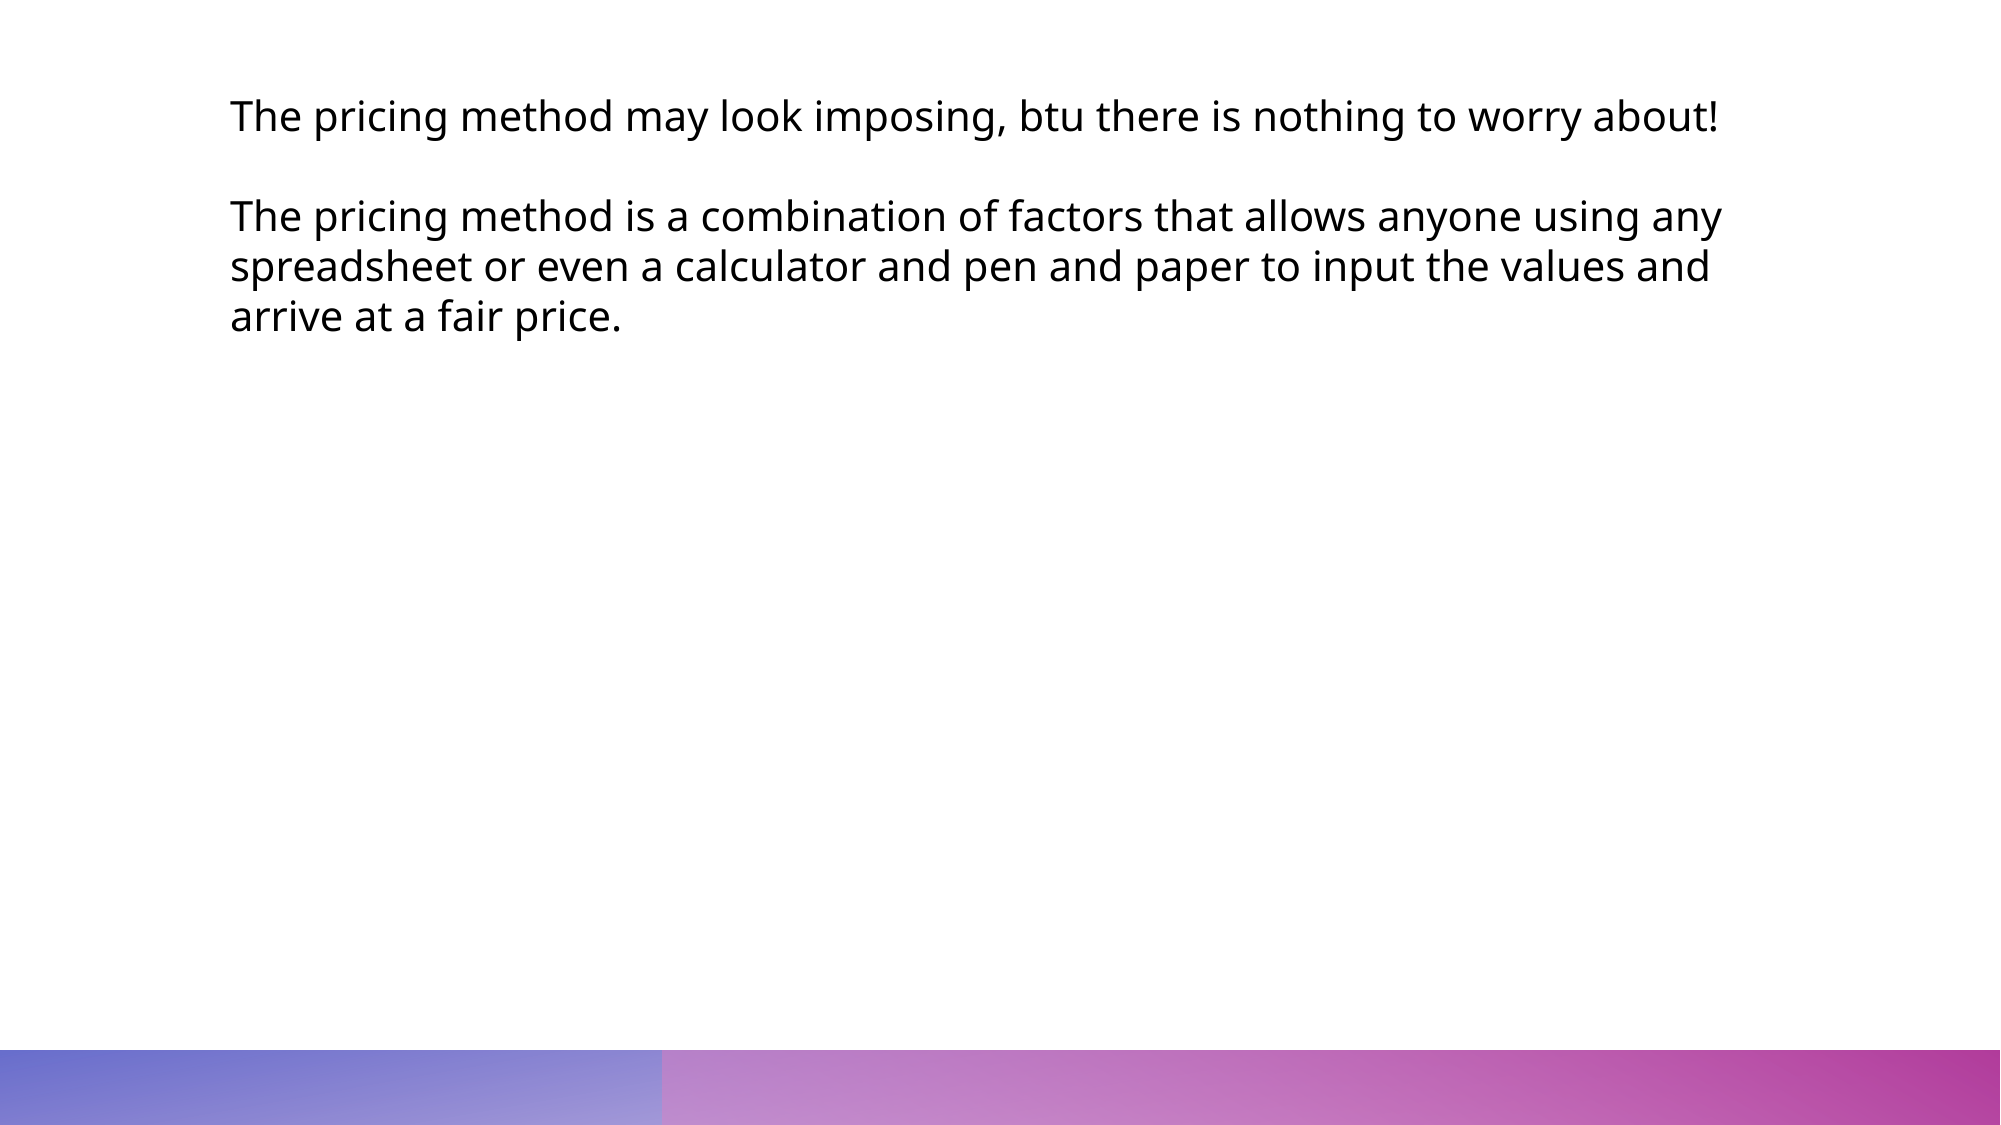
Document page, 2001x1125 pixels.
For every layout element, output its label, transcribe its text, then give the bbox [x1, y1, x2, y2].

text_box [228, 261, 260, 322]
text_box The pricing method may look imposing, btu there is nothing to worry about! The pricing method is a combination of factors that allows anyone using any spreadsheet or even a calculator and pen and paper to input the values and arrive at a fair price. [215, 81, 1785, 347]
